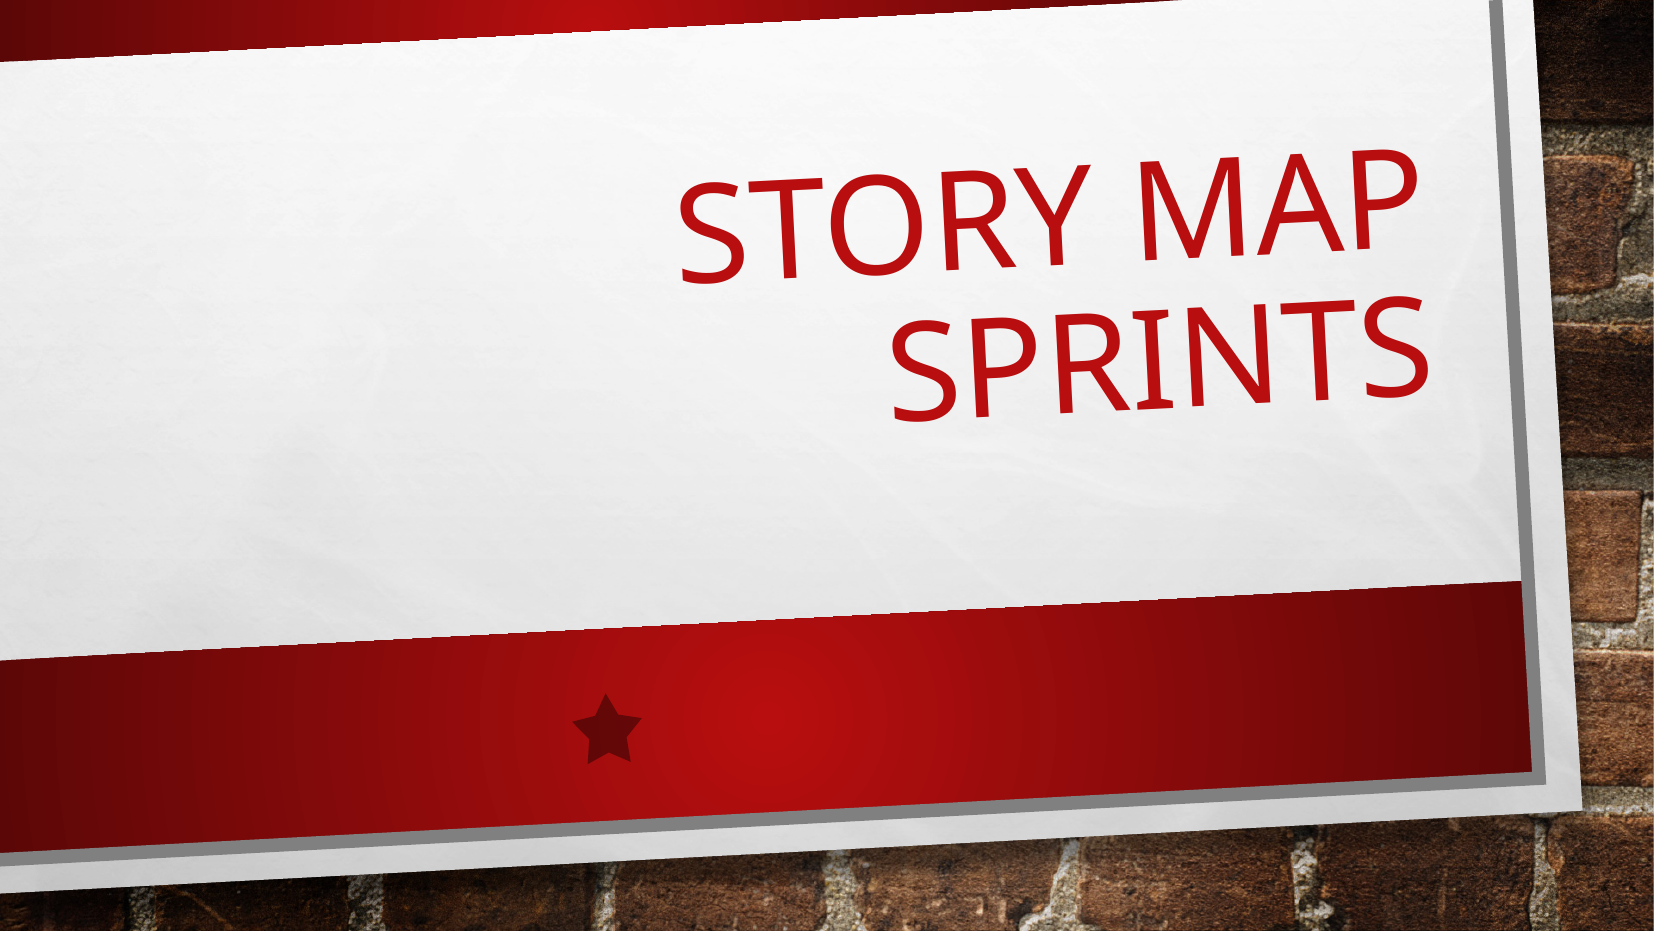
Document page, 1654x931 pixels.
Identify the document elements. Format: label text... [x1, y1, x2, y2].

picture [0, 0, 1654, 931]
title Story map sprints [111, 55, 1453, 500]
